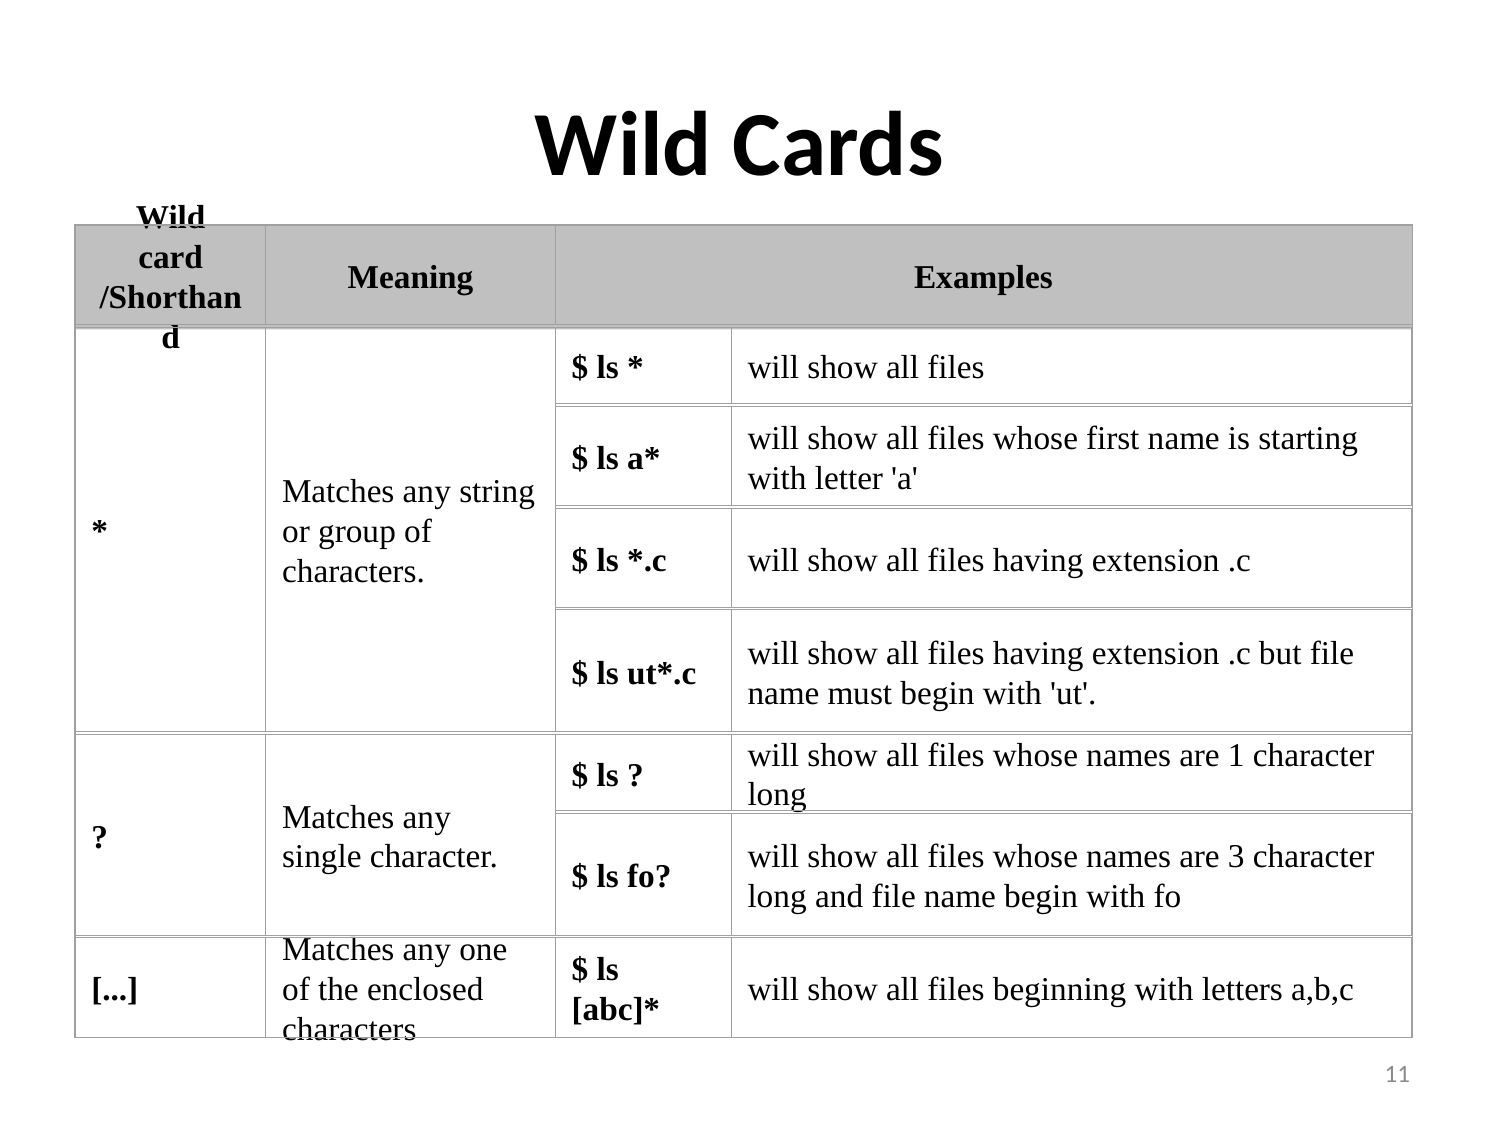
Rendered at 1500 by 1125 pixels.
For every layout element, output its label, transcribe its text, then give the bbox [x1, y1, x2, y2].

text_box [74, 224, 1413, 1038]
title Wild Cards [75, 45, 1425, 233]
slide_number 11 [1074, 1042, 1425, 1103]
